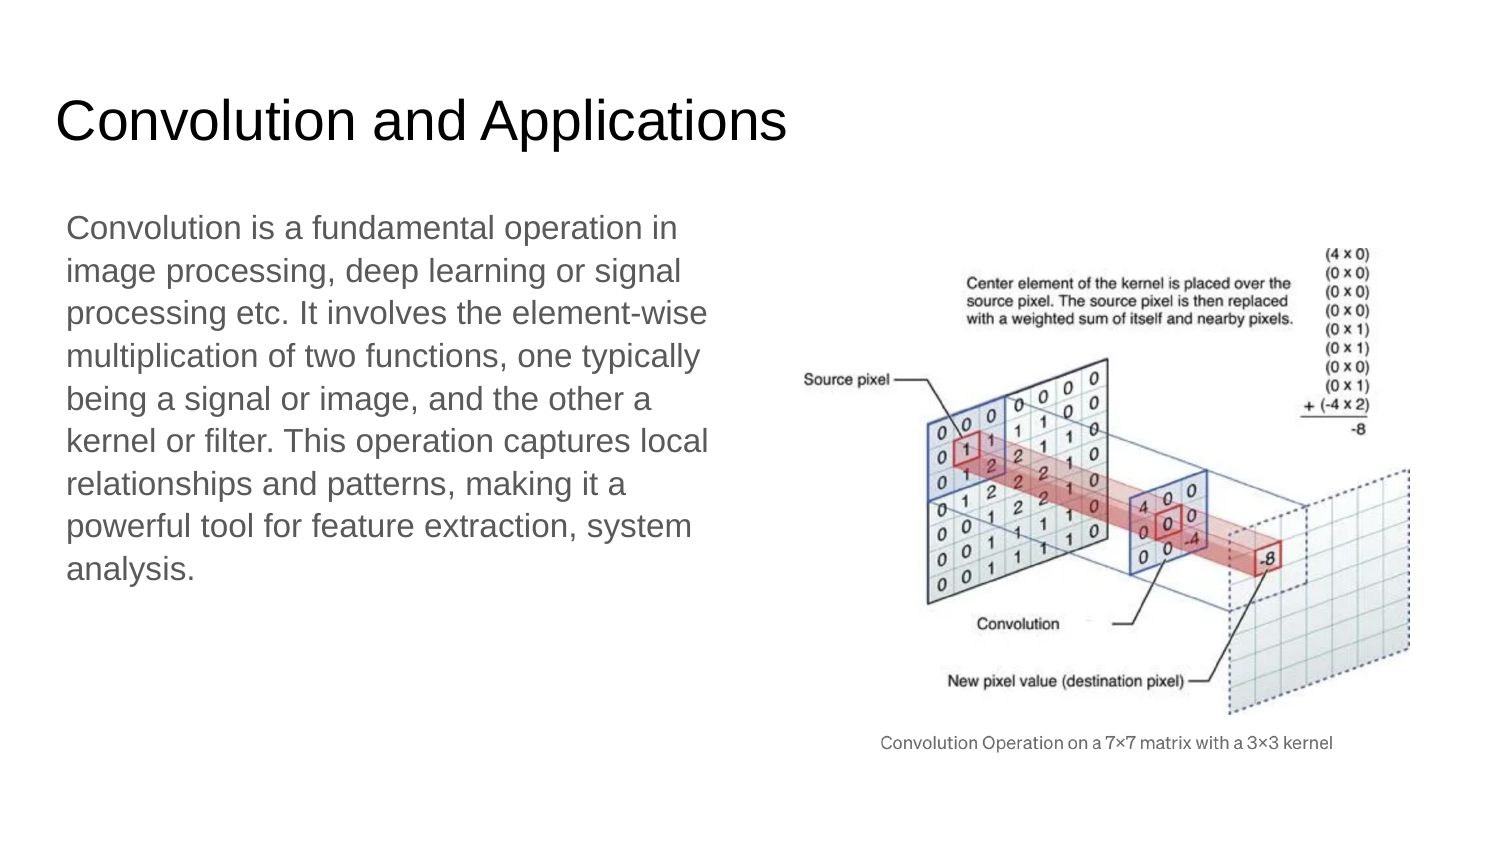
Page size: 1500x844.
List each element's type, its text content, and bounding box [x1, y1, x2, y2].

picture [775, 207, 1444, 785]
title Convolution and Applications [40, 74, 1439, 169]
list Convolution is a fundamental operation in image processing, deep learning or signal processing etc. It involves the element-wise multiplication of two functions, one typically being a signal or image, and the other a kernel or filter. This operation captures local relationships and patterns, making it a powerful tool for feature extraction, system analysis. [51, 189, 764, 750]
